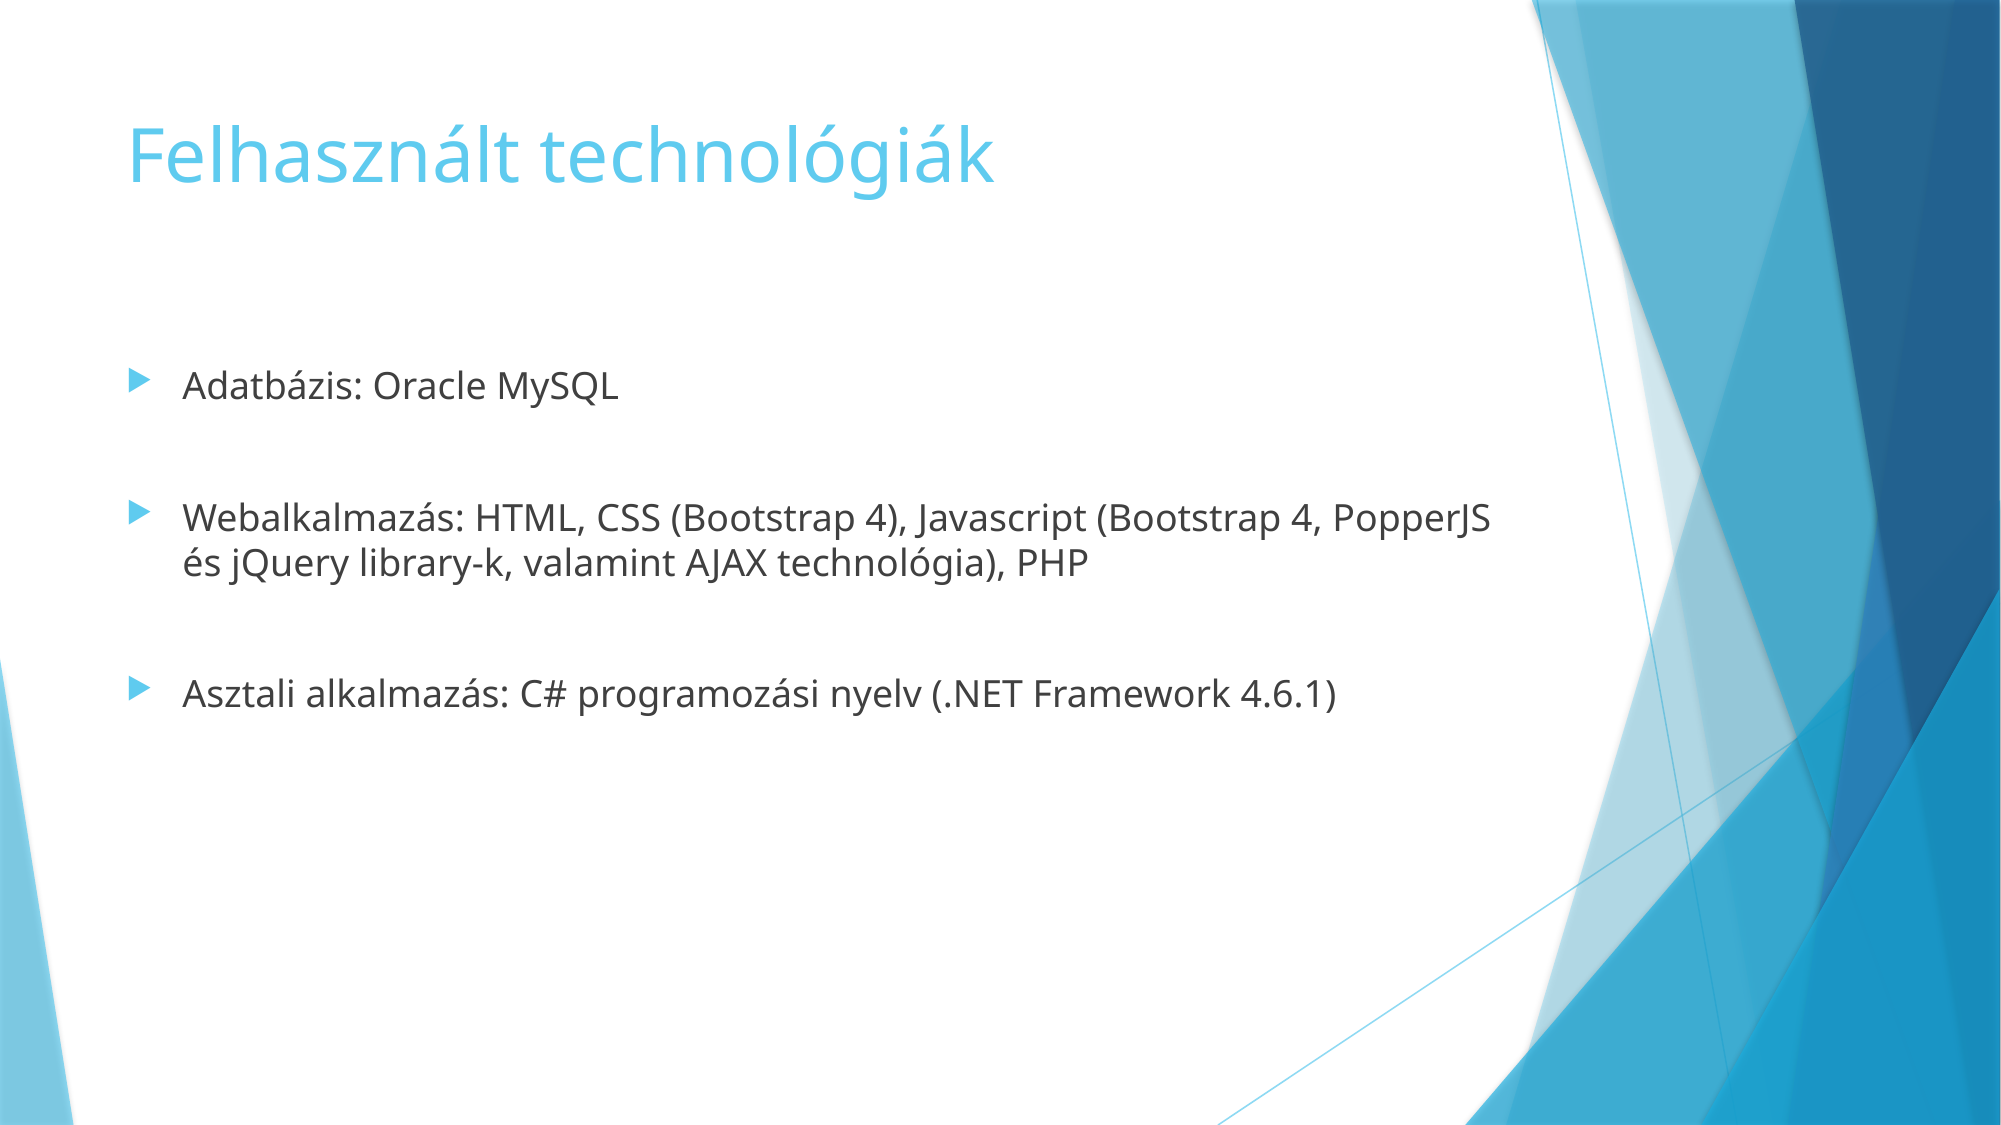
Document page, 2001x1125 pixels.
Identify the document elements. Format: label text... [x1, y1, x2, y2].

title Felhasznált technológiák [111, 99, 1522, 317]
list Adatbázis: Oracle MySQL Webalkalmazás: HTML, CSS (Bootstrap 4), Javascript (Bootstrap 4, PopperJS és jQuery library-k, valamint AJAX technológia), PHP Asztali alkalmazás: C# programozási nyelv (.NET Framework 4.6.1) [111, 354, 1522, 992]
